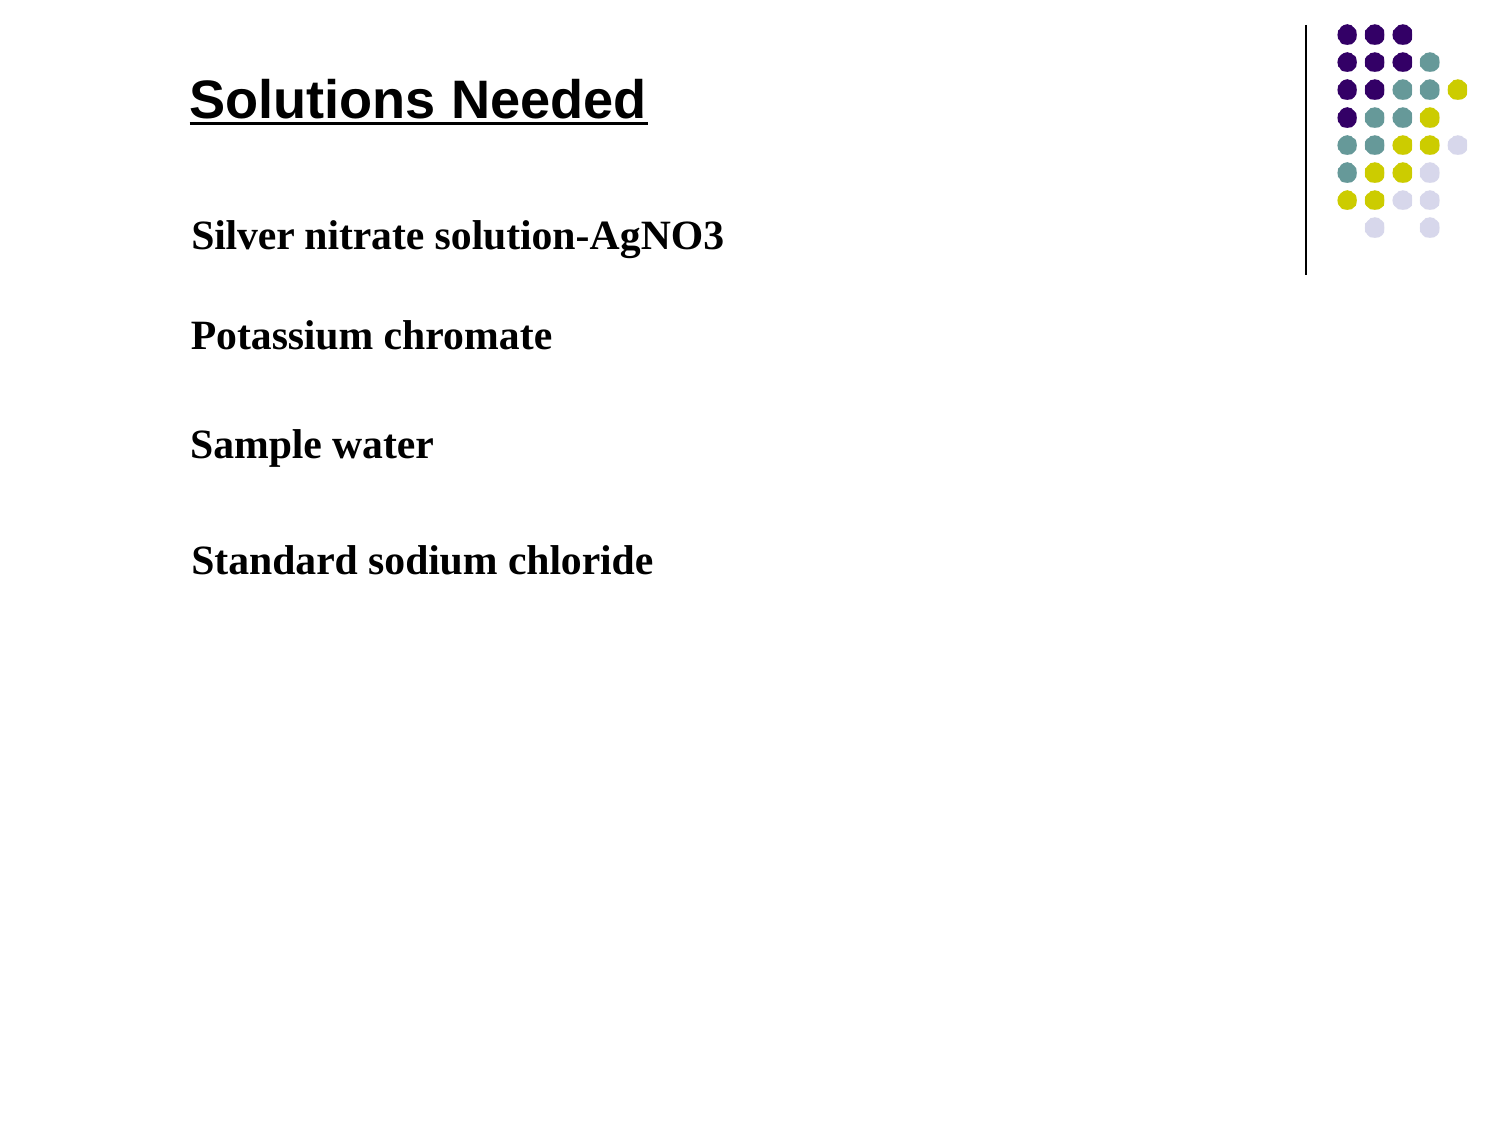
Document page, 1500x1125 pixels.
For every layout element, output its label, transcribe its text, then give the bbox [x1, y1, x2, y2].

picture [1447, 135, 1468, 155]
picture [1337, 24, 1357, 45]
picture [1337, 135, 1357, 155]
picture [1392, 24, 1413, 45]
picture [1364, 190, 1385, 210]
picture [1419, 190, 1440, 210]
picture [1364, 79, 1385, 100]
picture [1364, 52, 1385, 72]
text_box Potassium chromate [176, 299, 578, 365]
picture [1419, 52, 1440, 72]
picture [1419, 79, 1440, 100]
picture [1392, 52, 1413, 72]
picture [1364, 217, 1385, 238]
picture [1364, 162, 1385, 183]
picture [1419, 135, 1440, 155]
picture [1337, 190, 1357, 210]
picture [1364, 135, 1385, 155]
picture [1392, 190, 1413, 210]
picture [1364, 107, 1385, 128]
picture [1419, 162, 1440, 183]
picture [1364, 24, 1385, 45]
text_box Silver nitrate solution-AgNO3 [176, 200, 750, 265]
picture [1392, 107, 1413, 128]
picture [1447, 79, 1468, 100]
picture [1337, 79, 1357, 100]
title Solutions Needed [187, 62, 913, 253]
picture [1419, 107, 1440, 128]
picture [1419, 217, 1440, 238]
picture [1392, 79, 1413, 100]
picture [1337, 162, 1357, 183]
picture [1392, 162, 1413, 183]
picture [1337, 52, 1357, 72]
text_box Sample water [175, 409, 449, 475]
text_box Standard sodium chloride [176, 525, 669, 590]
picture [1337, 107, 1357, 128]
picture [1392, 135, 1413, 155]
